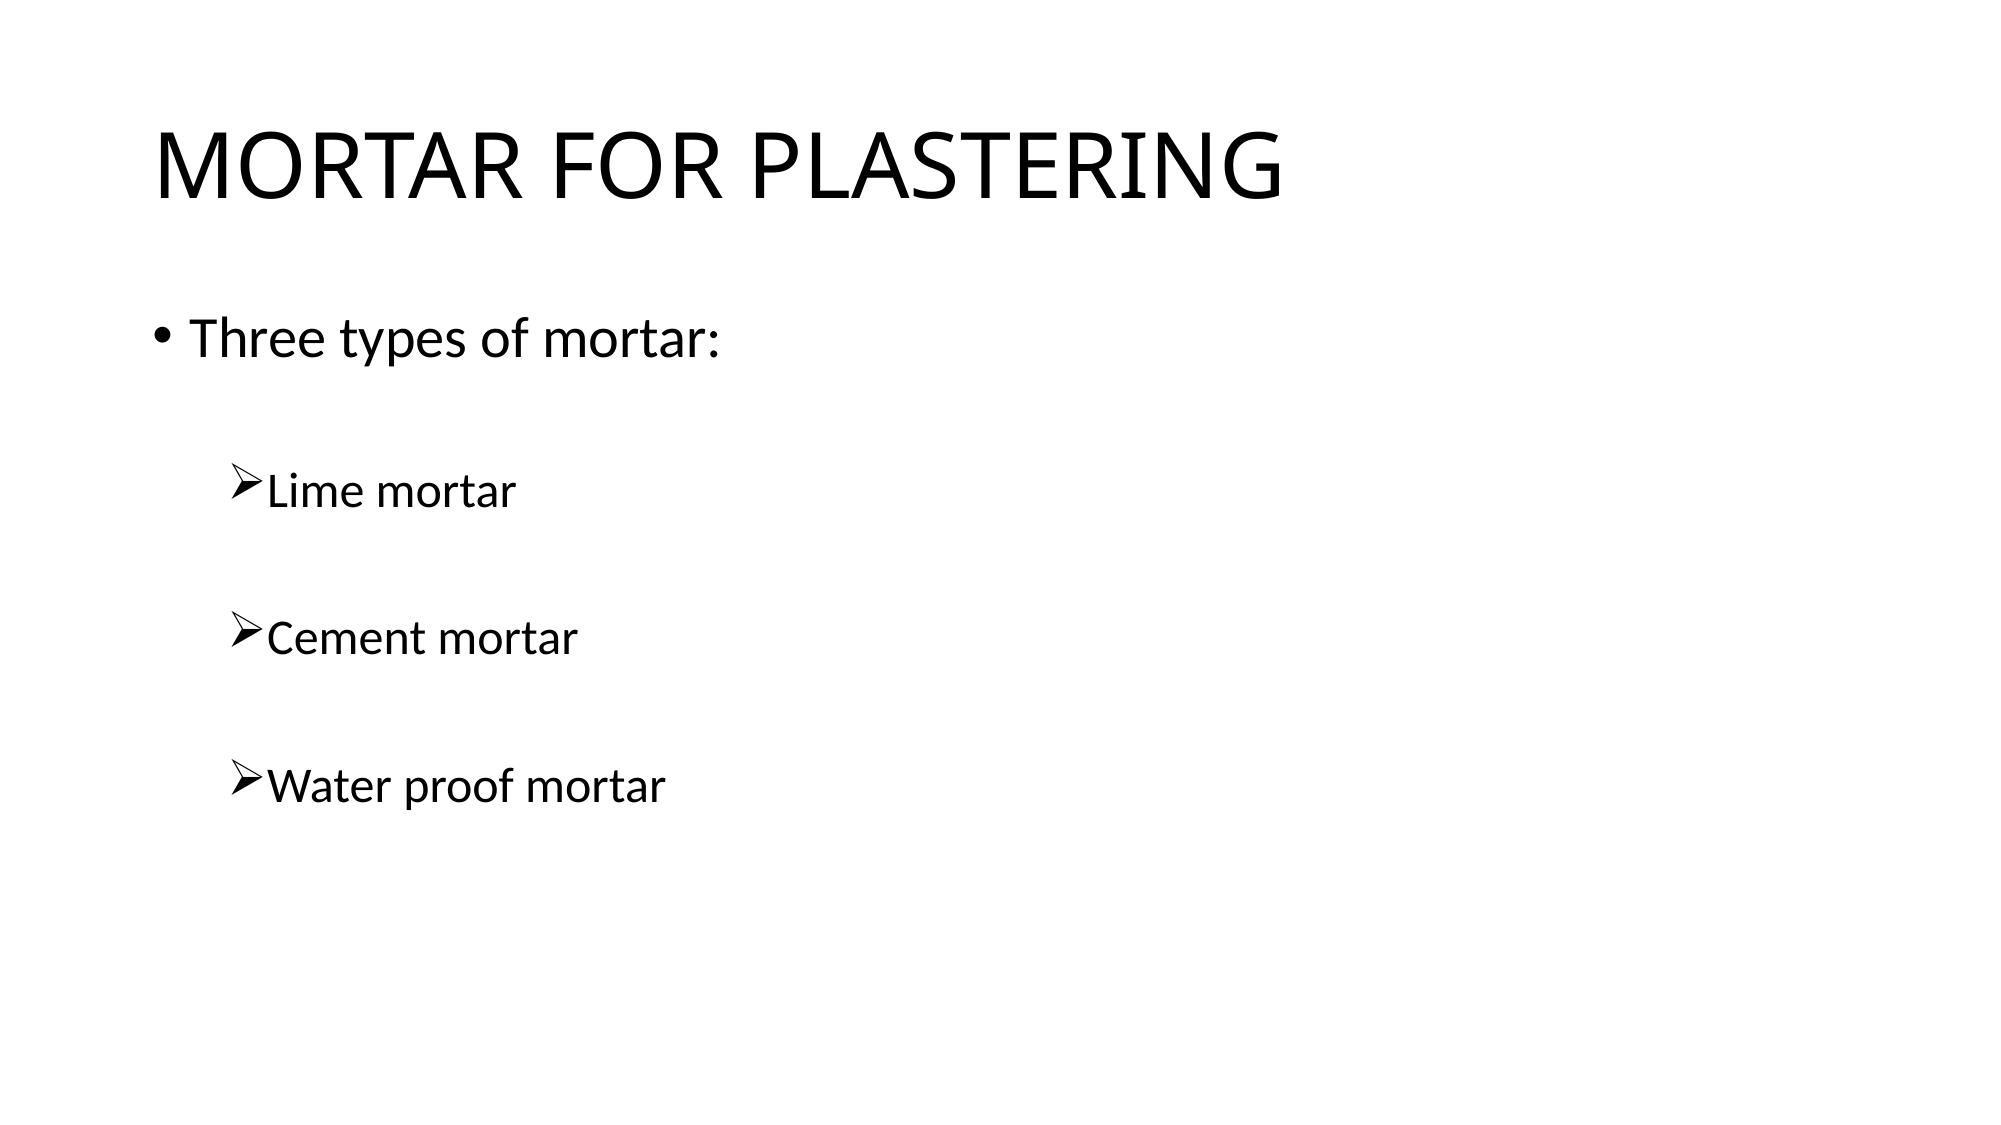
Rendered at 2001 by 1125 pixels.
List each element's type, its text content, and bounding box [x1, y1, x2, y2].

title MORTAR FOR PLASTERING [137, 59, 1863, 278]
list Three types of mortar: Lime mortar Cement mortar Water proof mortar [137, 299, 1863, 1014]
